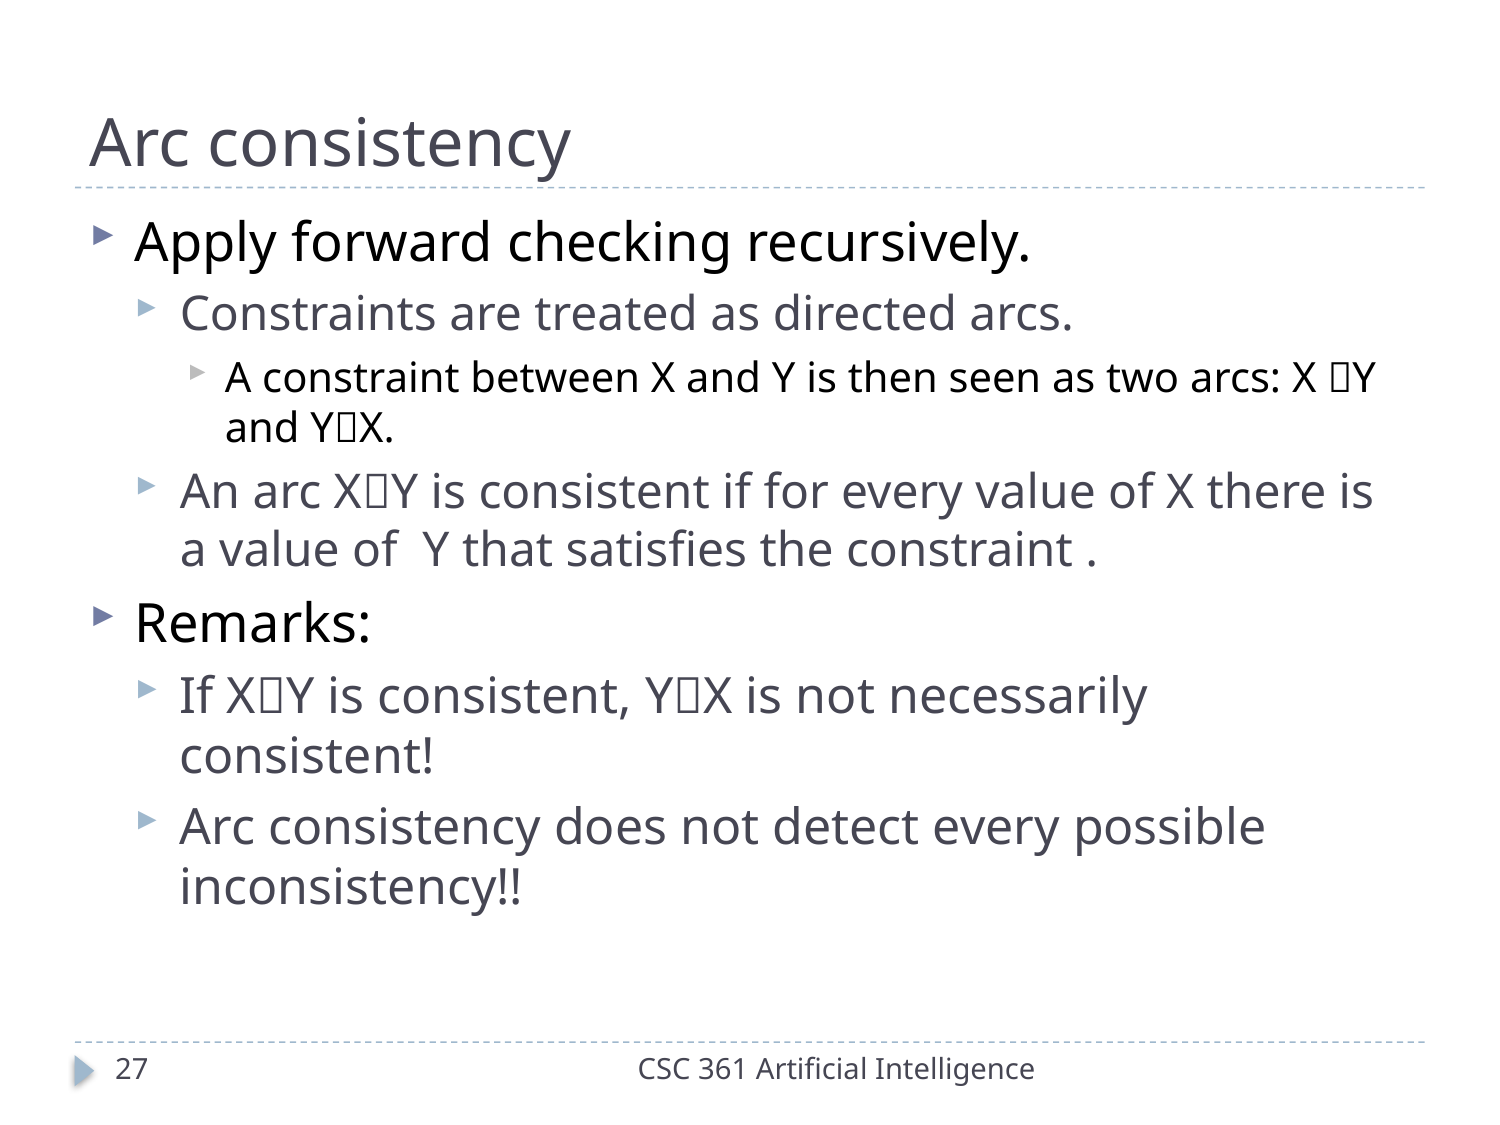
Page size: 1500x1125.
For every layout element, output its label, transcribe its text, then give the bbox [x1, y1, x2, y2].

footer CSC 361 Artificial Intelligence [475, 1042, 1051, 1103]
title Arc consistency [75, 24, 1425, 188]
slide_number 27 [100, 1042, 426, 1103]
list Apply forward checking recursively. Constraints are treated as directed arcs. A constraint between X and Y is then seen as two arcs: X Y and YX. An arc XY is consistent if for every value of X there is a value of Y that satisfies the constraint . Remarks: If XY is consistent, YX is not necessarily consistent! Arc consistency does not detect every possible inconsistency!! [75, 200, 1425, 1010]
